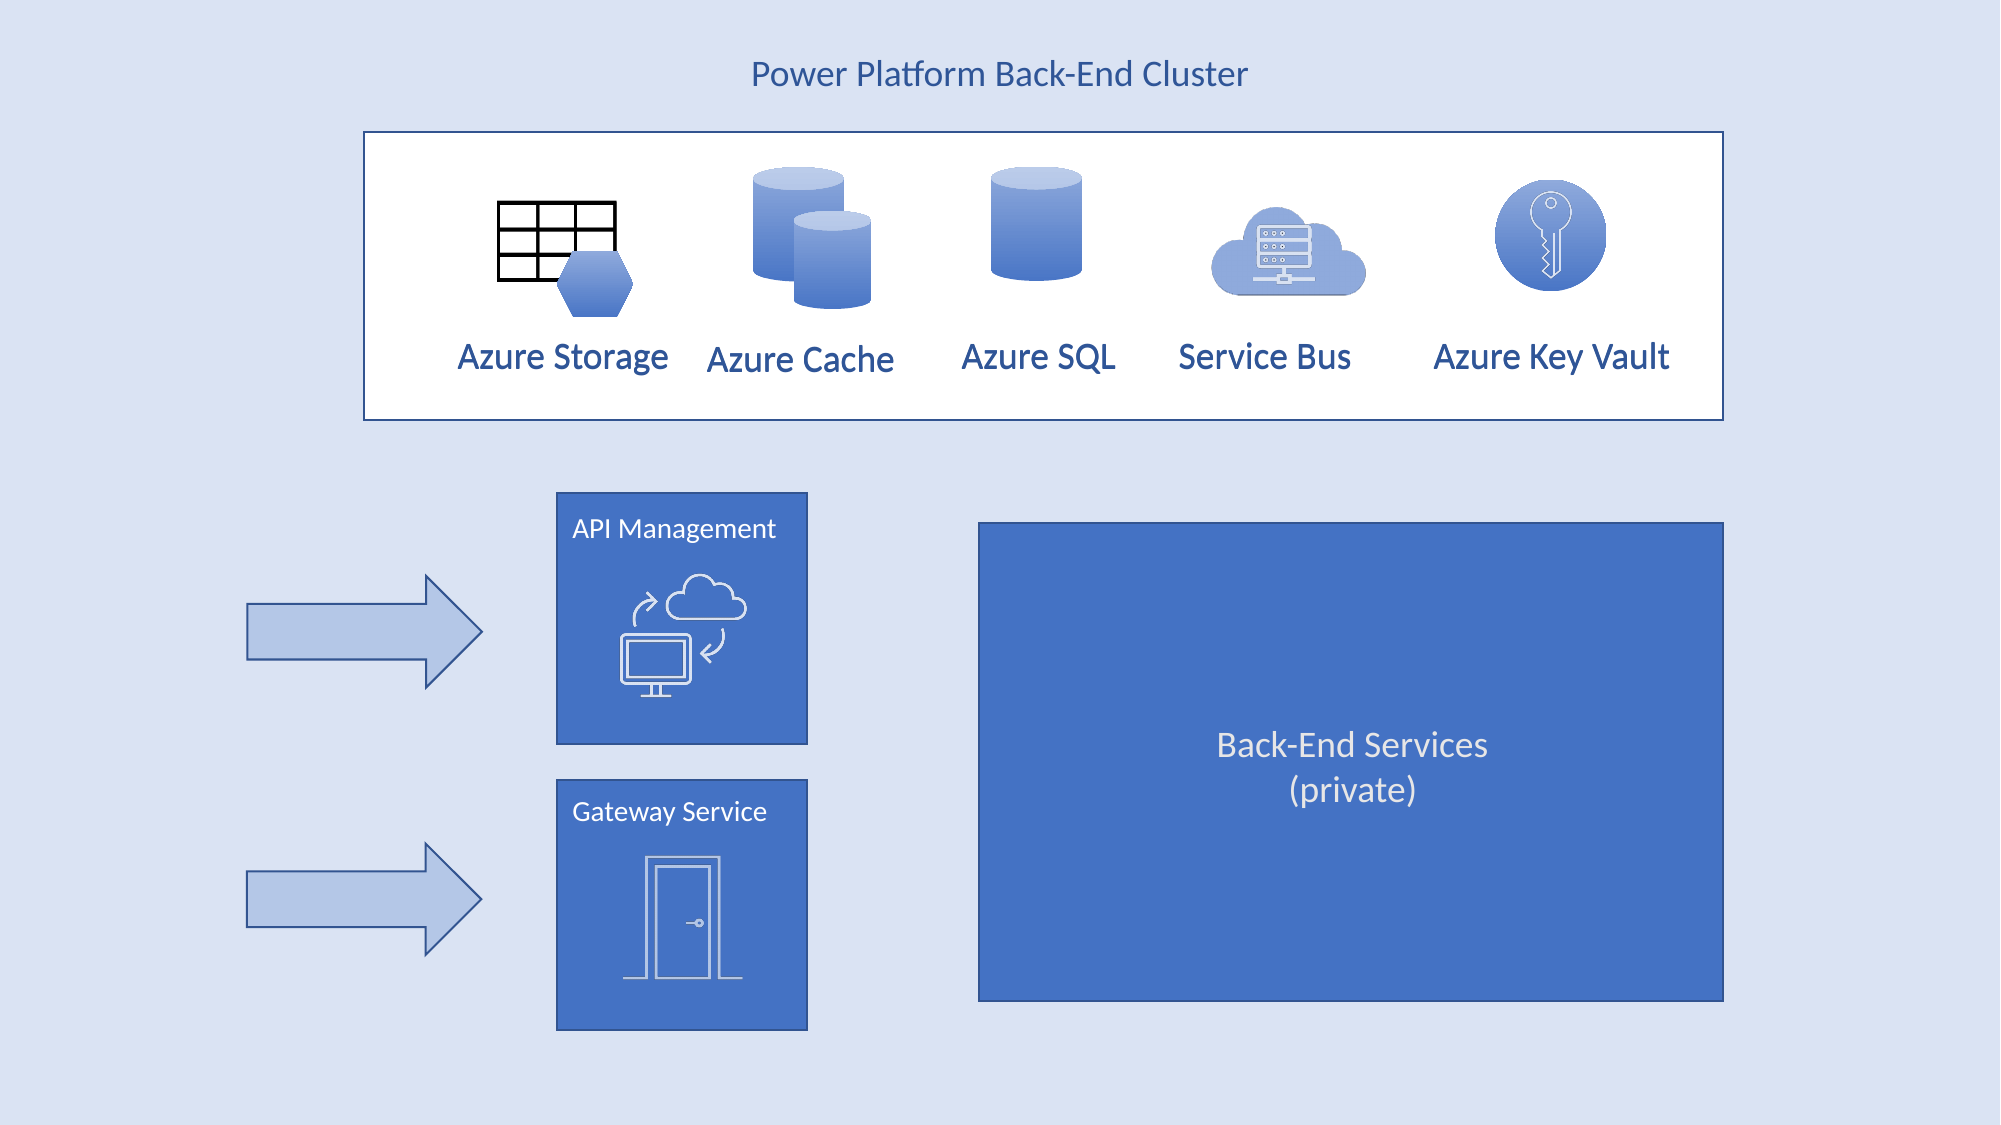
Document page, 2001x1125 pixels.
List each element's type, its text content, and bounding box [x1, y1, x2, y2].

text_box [978, 522, 1724, 1001]
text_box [1495, 179, 1607, 291]
text_box [245, 841, 483, 958]
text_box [481, 166, 634, 317]
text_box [442, 164, 1709, 389]
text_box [752, 167, 872, 309]
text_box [556, 493, 808, 1030]
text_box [1201, 163, 1376, 338]
text_box [363, 131, 1724, 421]
text_box [246, 573, 484, 690]
text_box Power Platform Back-End Cluster [736, 41, 1427, 101]
